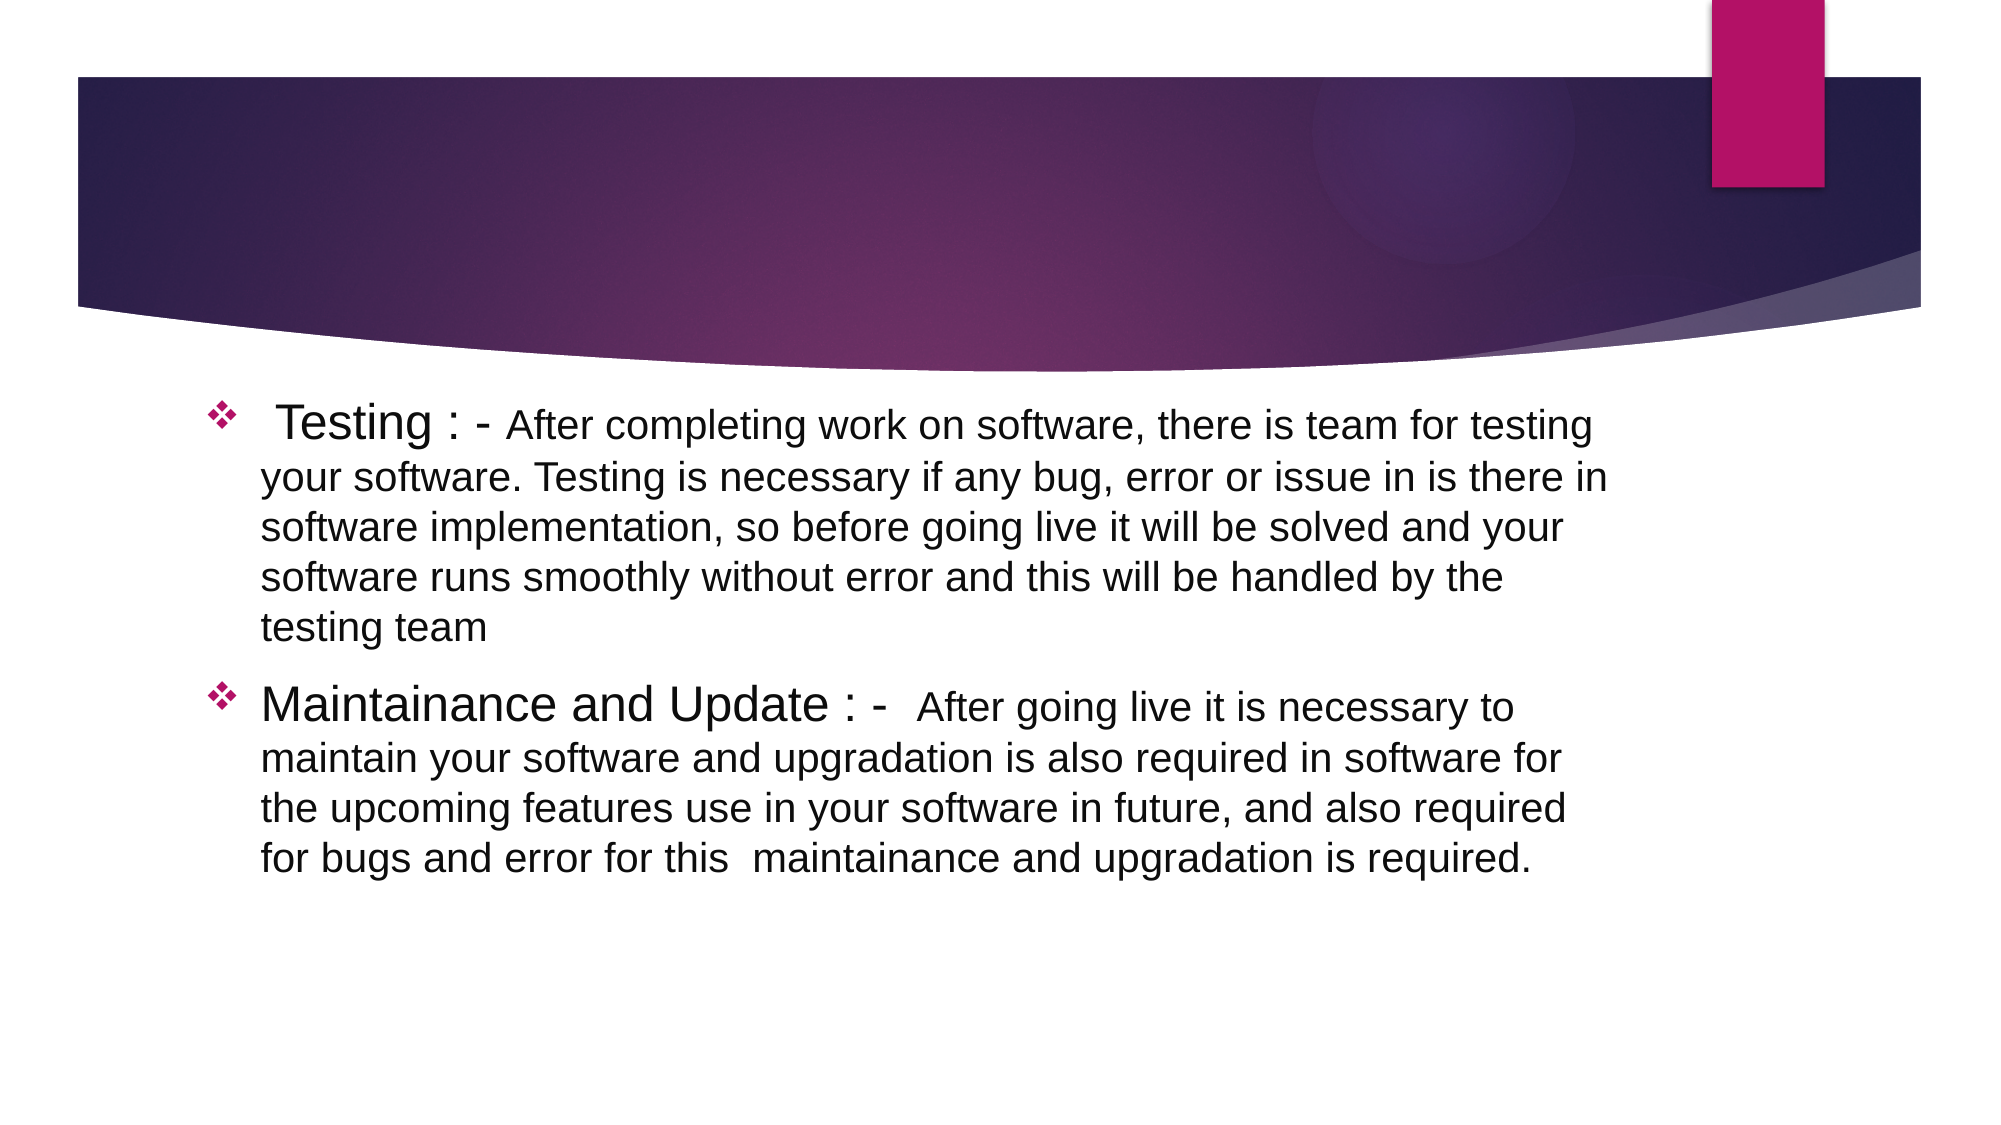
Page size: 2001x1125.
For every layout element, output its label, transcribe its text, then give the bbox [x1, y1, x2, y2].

list Testing : - After completing work on software, there is team for testing your software. Testing is necessary if any bug, error or issue in is there in software implementation, so before going live it will be solved and your software runs smoothly without error and this will be handled by the testing team Maintainance and Update : - After going live it is necessary to maintain your software and upgradation is also required in software for the upcoming features use in your software in future, and also required for bugs and error for this maintainance and upgradation is required. [189, 382, 1638, 1053]
